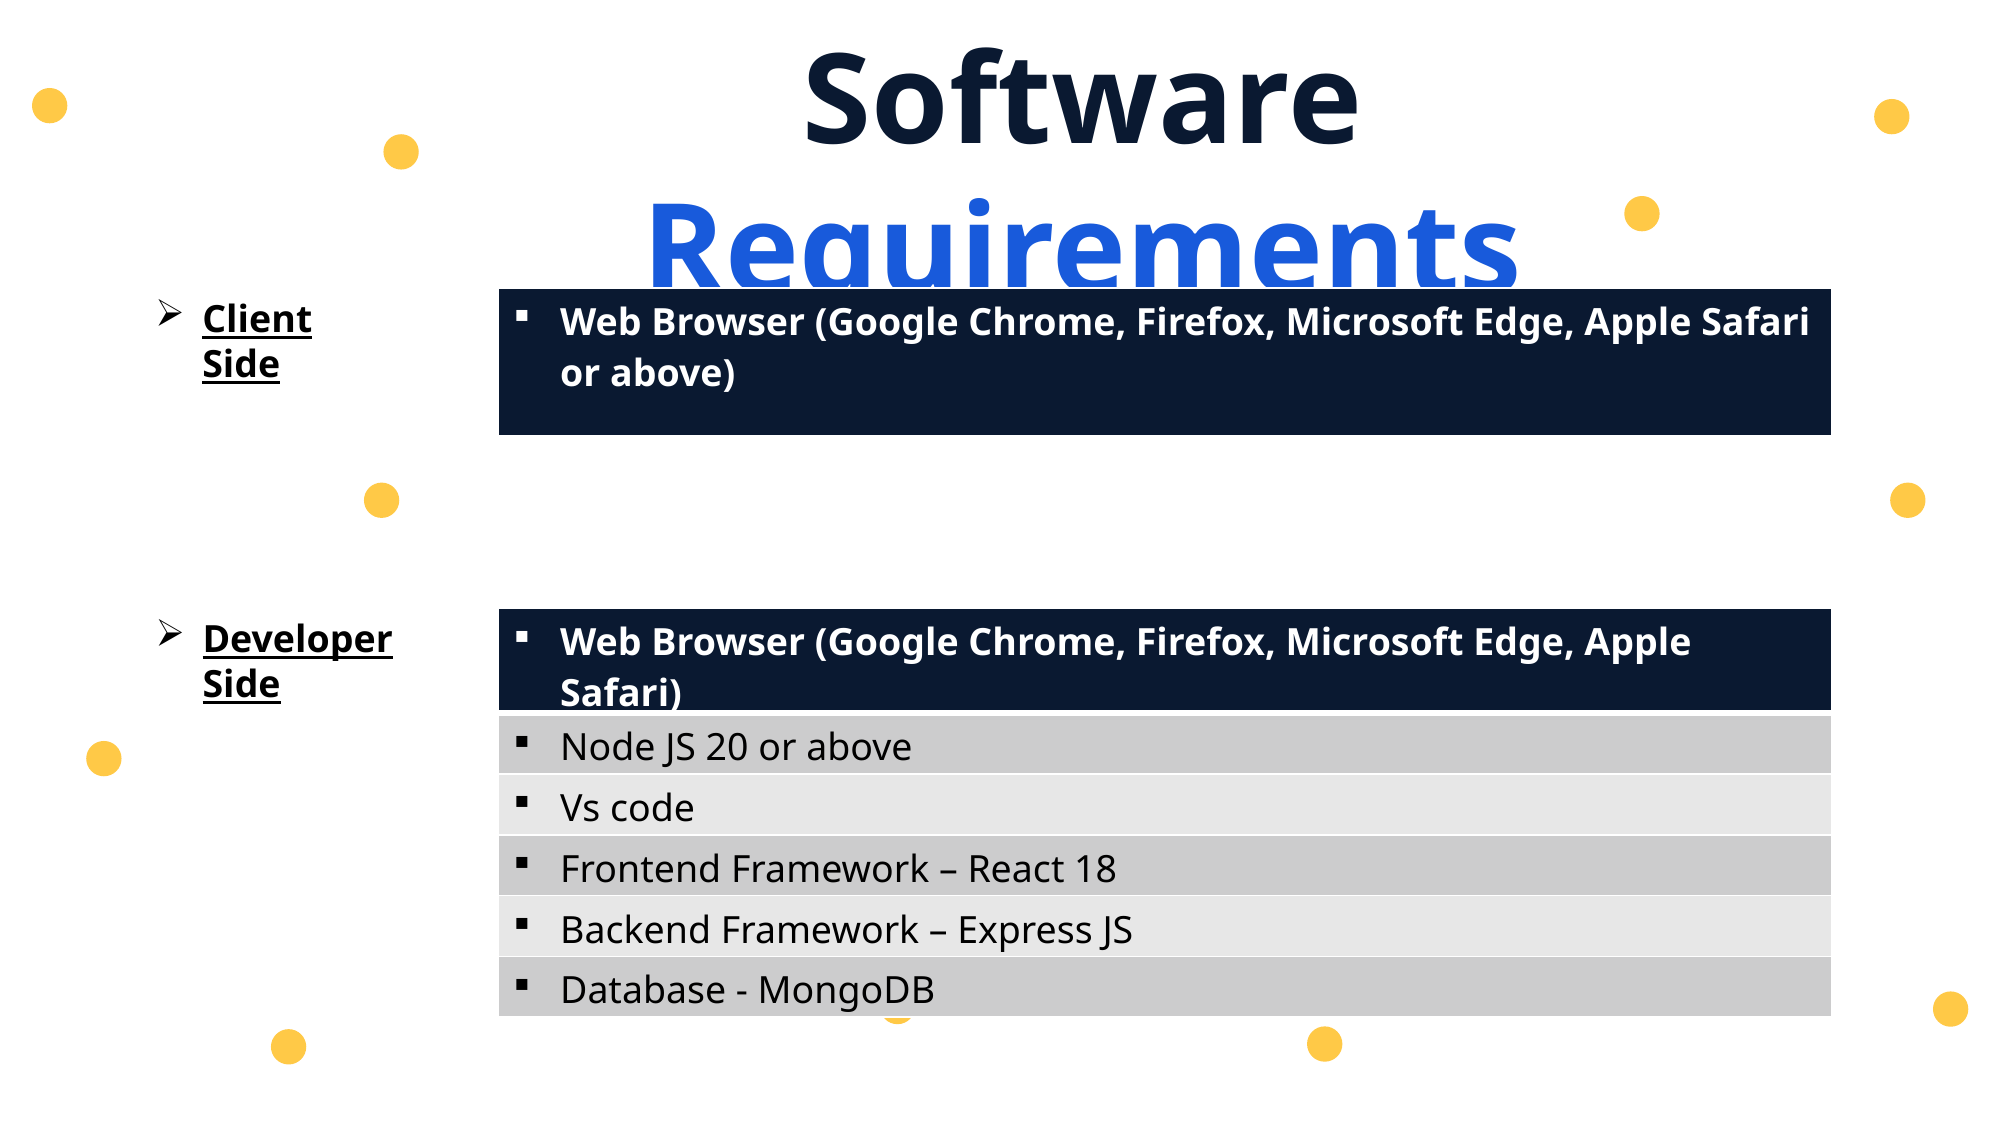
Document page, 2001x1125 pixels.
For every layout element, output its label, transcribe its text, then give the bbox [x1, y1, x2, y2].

table_cell Vs code [499, 775, 1831, 834]
text_box [383, 134, 417, 170]
text_box Software Requirements [417, 11, 1749, 327]
text_box [32, 87, 68, 124]
table_header Web Browser (Google Chrome, Firefox, Microsoft Edge, Apple Safari) [499, 609, 1831, 710]
text_box Developer Side [140, 607, 463, 713]
text_box [1890, 482, 1926, 518]
text_box [1307, 1026, 1343, 1062]
table_cell Backend Framework – Express JS [499, 896, 1831, 956]
text_box [884, 1018, 911, 1025]
text_box [86, 740, 122, 777]
text_box [270, 1029, 307, 1065]
text_box [363, 482, 400, 518]
table_cell Frontend Framework – React 18 [499, 836, 1831, 895]
text_box [1932, 991, 1969, 1027]
text_box Client Side [140, 288, 399, 393]
text_box [1874, 98, 1910, 135]
table_cell Node JS 20 or above [499, 716, 1831, 773]
table_header Web Browser (Google Chrome, Firefox, Microsoft Edge, Apple Safari or above) [499, 289, 1831, 435]
table_cell Database - MongoDB [499, 957, 1831, 1016]
